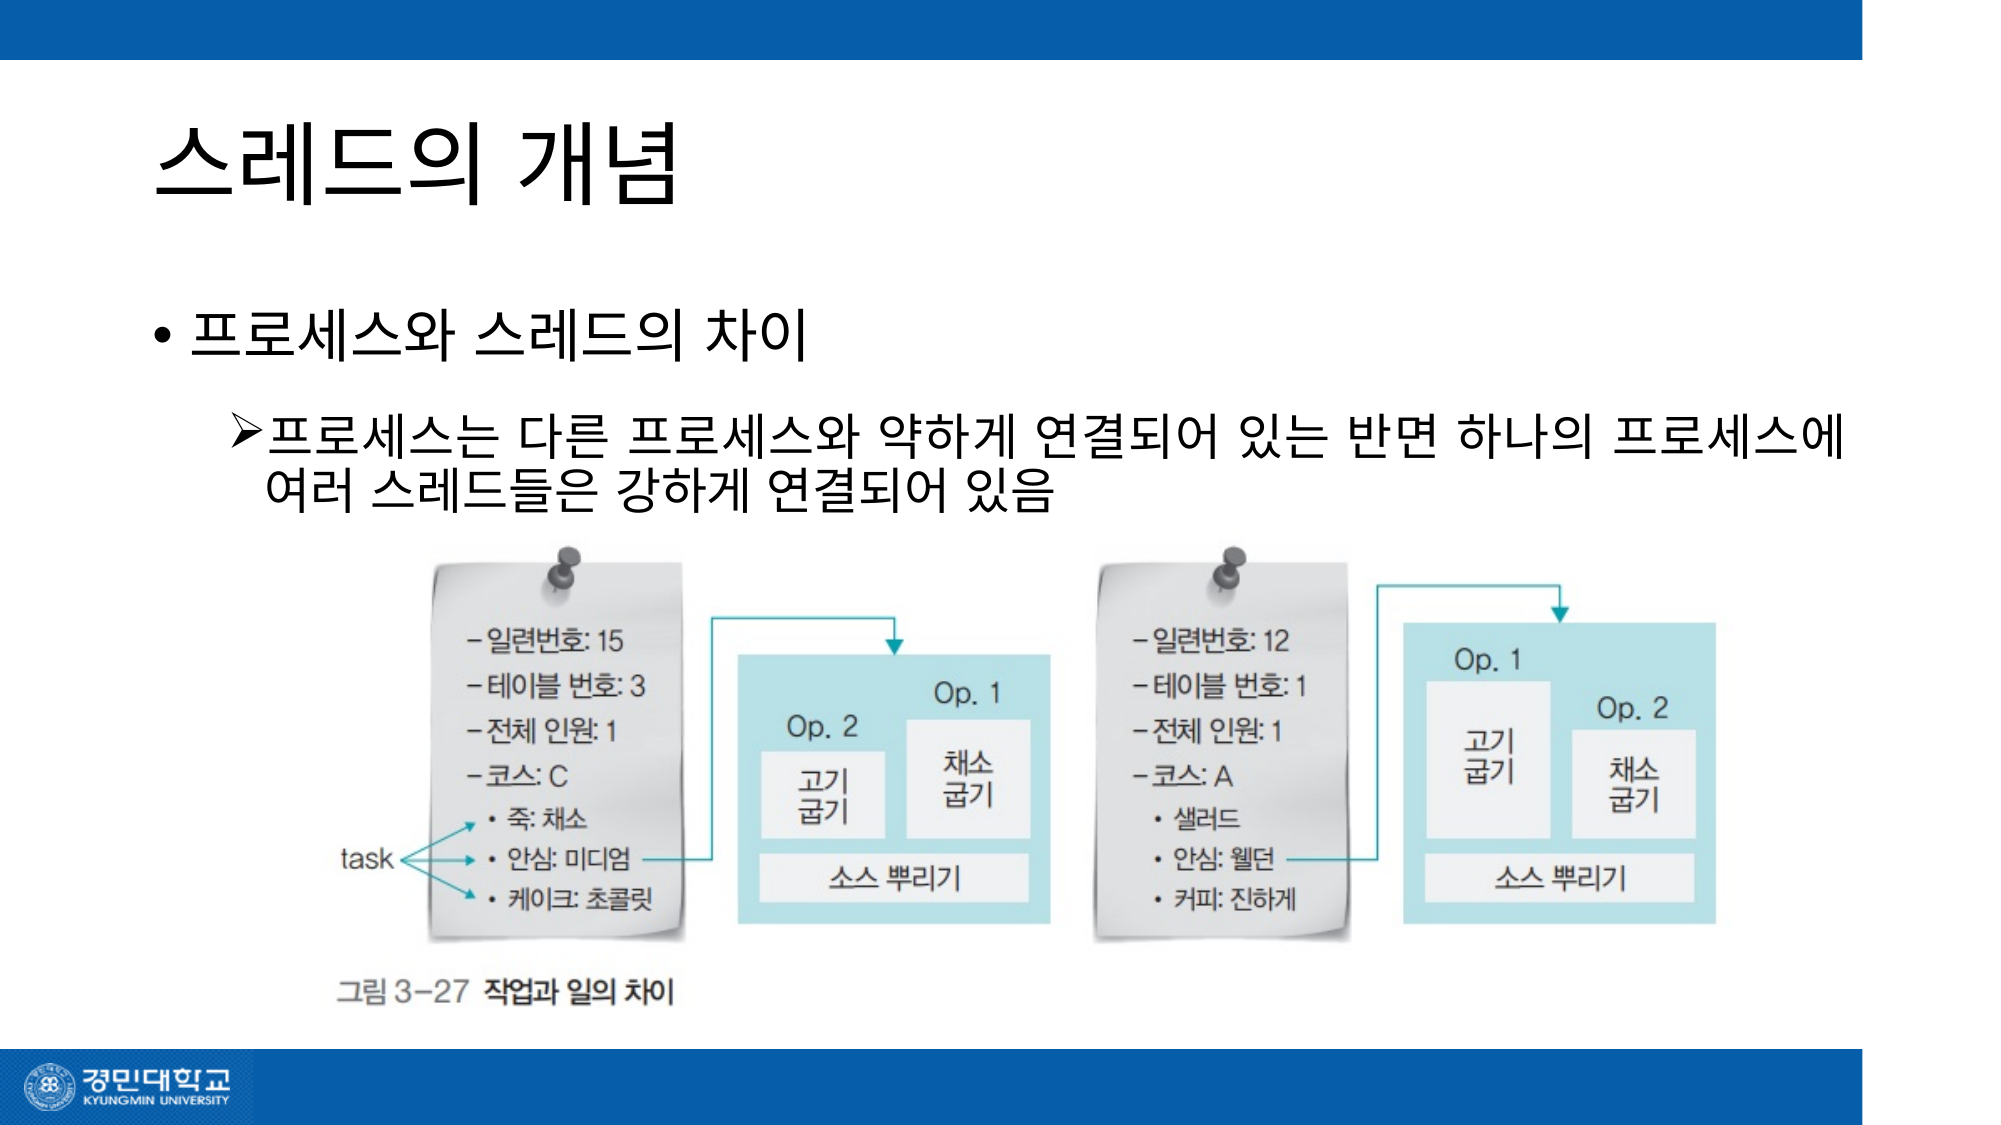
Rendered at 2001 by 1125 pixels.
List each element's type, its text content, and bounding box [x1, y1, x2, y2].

title 스레드의 개념 [137, 59, 1863, 278]
list 프로세스와 스레드의 차이 프로세스는 다른 프로세스와 약하게 연결되어 있는 반면 하나의 프로세스에 여러 스레드들은 강하게 연결되어 있음 [137, 299, 1863, 1014]
picture [0, 1049, 253, 1125]
picture [322, 526, 1733, 1023]
